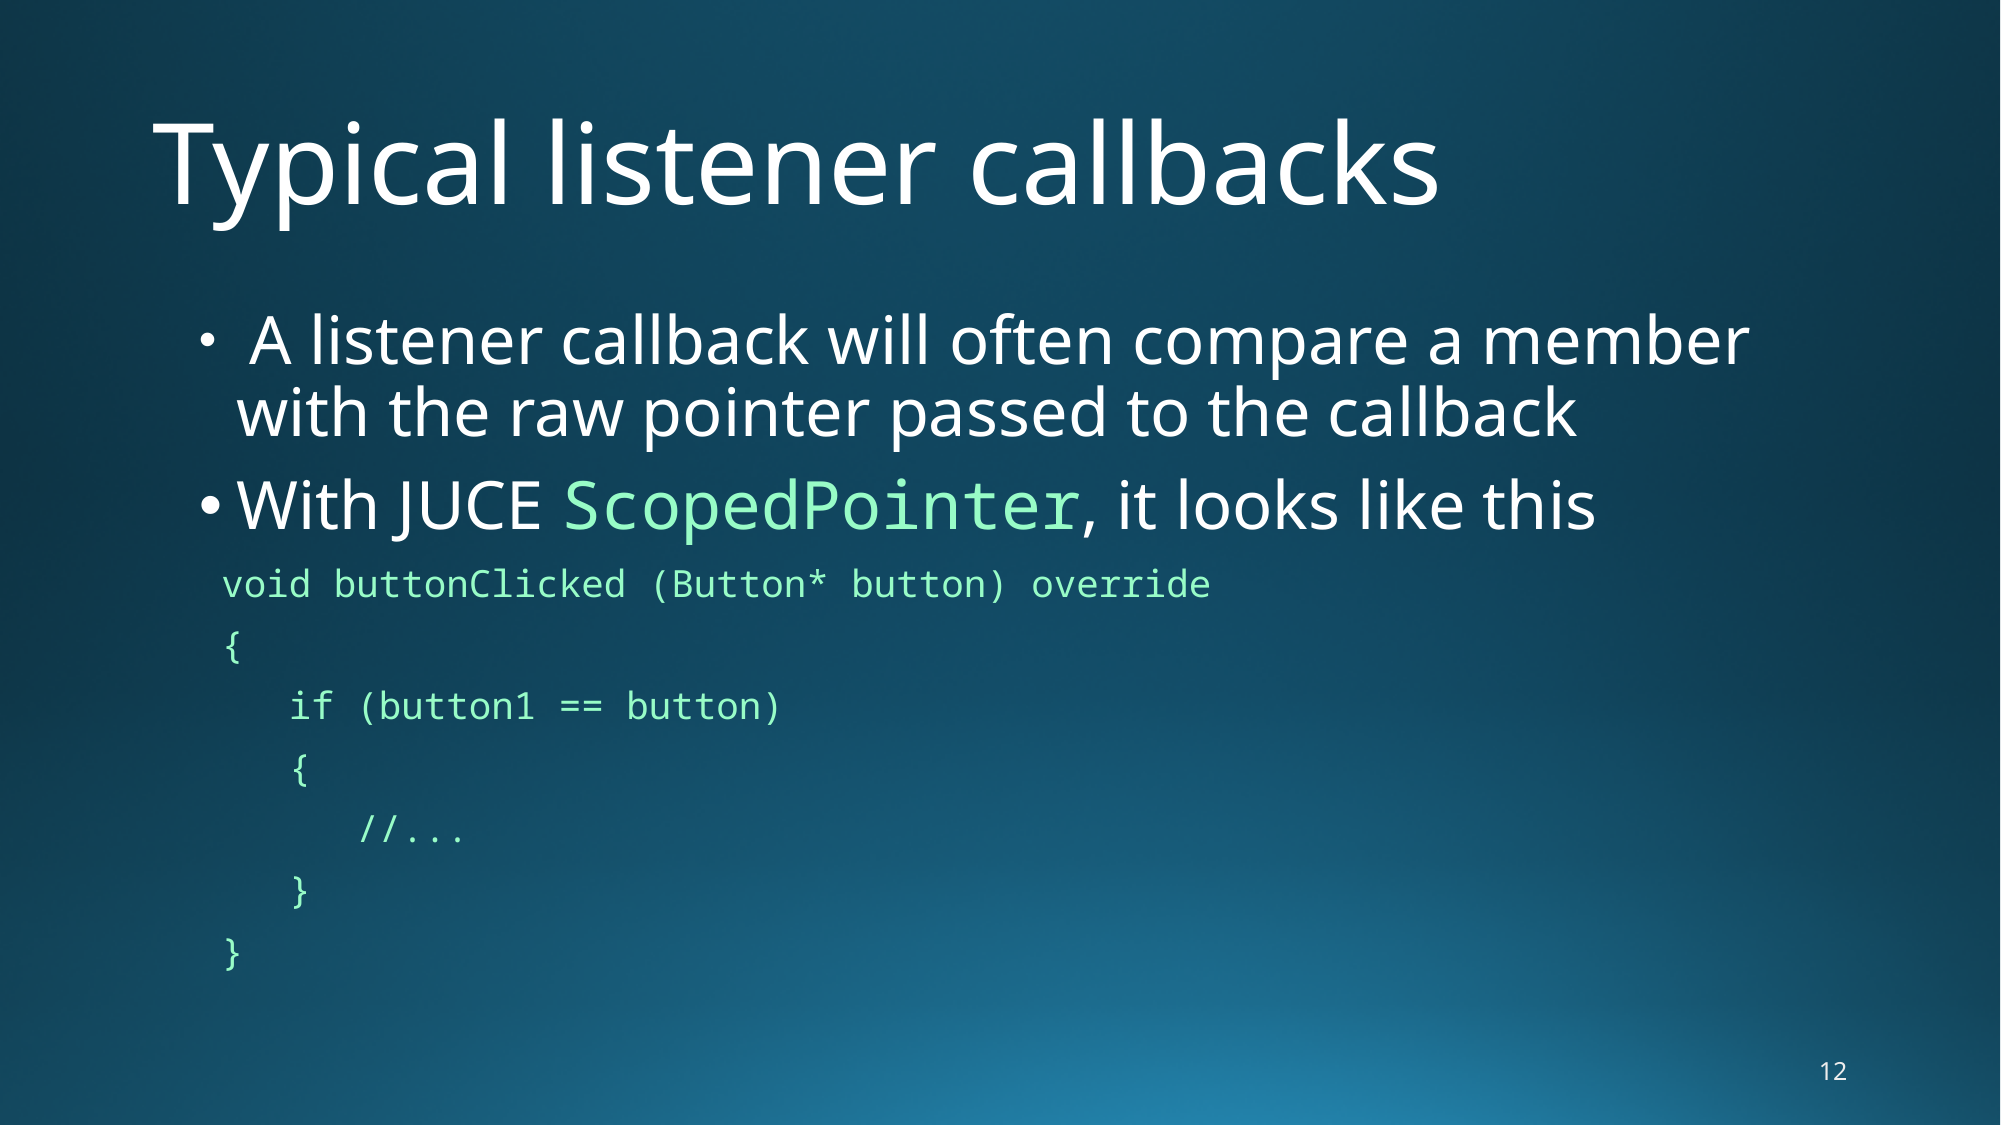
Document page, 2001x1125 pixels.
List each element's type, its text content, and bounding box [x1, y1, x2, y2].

slide_number 12 [1412, 1042, 1863, 1103]
list A listener callback will often compare a member with the raw pointer passed to the callback With JUCE ScopedPointer, it looks like this void buttonClicked (Button* button) override { if (button1 == button) { //... } } [183, 299, 1863, 1014]
title Typical listener callbacks [137, 59, 1863, 278]
picture [0, 0, 2001, 1125]
